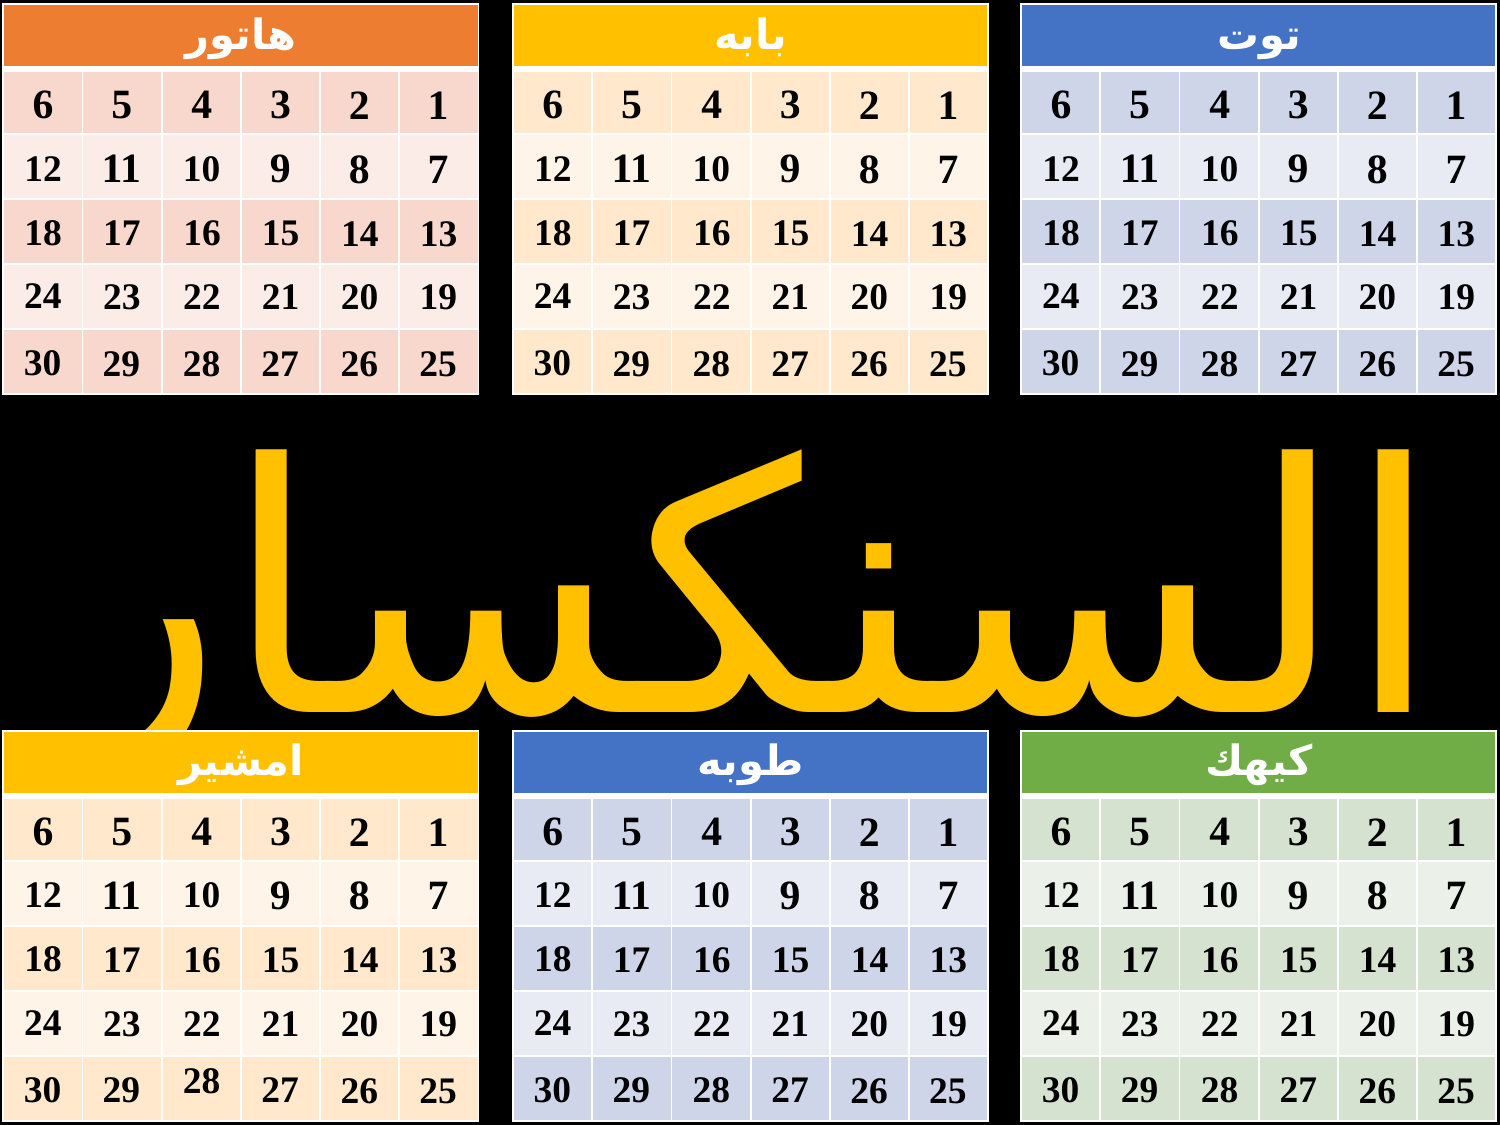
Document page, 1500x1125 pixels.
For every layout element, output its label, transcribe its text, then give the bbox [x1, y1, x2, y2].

table_cell [1180, 200, 1258, 263]
text_box 30 [517, 1059, 589, 1115]
table_cell [1101, 265, 1179, 328]
text_box 24 [7, 266, 79, 322]
text_box 25 [1420, 333, 1492, 389]
table_cell [831, 862, 908, 925]
table_cell [514, 135, 591, 198]
table_cell [1418, 135, 1495, 198]
table_cell [4, 927, 82, 990]
table_cell [321, 200, 398, 263]
table_cell [1022, 135, 1099, 198]
text_box 16 [166, 930, 238, 985]
table_cell [1180, 265, 1258, 328]
text_box 8 [323, 138, 395, 194]
table_cell [163, 1057, 240, 1120]
text_box 24 [1025, 993, 1097, 1049]
text_box 16 [1184, 203, 1256, 259]
text_box 21 [245, 994, 317, 1049]
text_box 16 [676, 930, 748, 985]
table_cell [242, 992, 319, 1055]
text_box 1 [912, 75, 984, 131]
table_cell [1260, 200, 1337, 263]
text_box 12 [1025, 138, 1097, 194]
table_cell [400, 265, 478, 328]
table_cell [163, 265, 240, 328]
table_cell [514, 862, 591, 925]
table_cell [83, 135, 161, 198]
text_box 10 [1184, 865, 1256, 921]
text_box 29 [1104, 333, 1175, 389]
table_cell [321, 330, 398, 393]
text_box 11 [596, 138, 667, 194]
table_cell [321, 862, 398, 925]
table_cell [1022, 330, 1099, 393]
table_cell [4, 799, 82, 860]
table_cell [1022, 72, 1099, 133]
text_box 27 [1262, 333, 1334, 389]
table_cell [514, 265, 591, 328]
text_box 8 [1341, 138, 1413, 194]
text_box 15 [1263, 930, 1335, 985]
table_header توت [1022, 5, 1495, 66]
table_cell [752, 72, 829, 133]
table_cell [1101, 135, 1179, 198]
text_box 30 [7, 1059, 79, 1115]
text_box 17 [1104, 930, 1176, 985]
text_box 11 [86, 865, 157, 921]
text_box 6 [1025, 801, 1097, 857]
table_cell [514, 330, 591, 393]
table_cell [752, 330, 829, 393]
text_box 13 [913, 203, 984, 259]
table_cell [1339, 992, 1416, 1055]
table_cell [672, 799, 750, 860]
table_cell [672, 135, 750, 198]
text_box 27 [754, 333, 826, 389]
text_box 4 [676, 801, 748, 857]
table_cell [4, 862, 82, 925]
text_box 28 [1184, 333, 1256, 389]
text_box 6 [7, 801, 79, 857]
text_box 28 [676, 1060, 747, 1116]
table_cell [1022, 992, 1099, 1055]
table_cell [1260, 330, 1337, 393]
text_box 17 [596, 203, 668, 259]
text_box 18 [7, 929, 79, 985]
text_box 26 [833, 333, 905, 389]
text_box 4 [676, 74, 748, 130]
table_cell [910, 265, 987, 328]
text_box 20 [324, 267, 396, 323]
table_cell [1418, 927, 1495, 990]
table_cell [1260, 135, 1337, 198]
text_box السنكسار [0, 439, 1500, 787]
text_box 29 [1104, 1060, 1175, 1116]
text_box 6 [1025, 74, 1097, 130]
table_cell [1418, 1057, 1495, 1120]
text_box 27 [1262, 1060, 1334, 1116]
table_cell [672, 72, 750, 133]
text_box 14 [1342, 930, 1414, 986]
table_cell [1260, 799, 1337, 860]
text_box 10 [676, 865, 747, 921]
table_cell [83, 1057, 161, 1120]
table_cell [1101, 799, 1179, 860]
table_cell [400, 799, 478, 860]
text_box 2 [833, 801, 905, 857]
table_cell [752, 862, 829, 925]
table_cell [321, 1057, 398, 1120]
text_box 16 [166, 203, 238, 259]
text_box 8 [833, 865, 905, 921]
text_box 30 [1025, 332, 1097, 388]
table_cell [752, 135, 829, 198]
table_cell [1339, 799, 1416, 860]
table_cell [831, 200, 908, 263]
table_cell [1339, 72, 1416, 133]
table_cell [242, 862, 319, 925]
text_box 15 [245, 203, 317, 259]
table_cell [514, 1057, 591, 1120]
text_box 19 [913, 994, 984, 1050]
text_box 23 [596, 267, 668, 323]
table_header بابه [514, 5, 987, 66]
text_box 15 [245, 930, 317, 985]
text_box 7 [1420, 139, 1492, 195]
text_box 18 [517, 202, 589, 258]
text_box 7 [912, 139, 984, 195]
table_cell [672, 927, 750, 990]
table_cell [4, 72, 82, 133]
text_box 20 [834, 994, 905, 1050]
table_cell [672, 265, 750, 328]
text_box 10 [166, 865, 238, 921]
table_cell [593, 862, 671, 925]
table_cell [1022, 200, 1099, 263]
text_box 20 [834, 267, 905, 323]
text_box 22 [676, 267, 748, 323]
text_box 16 [1184, 930, 1256, 985]
text_box 24 [7, 993, 79, 1049]
table_cell [831, 72, 908, 133]
table_cell [910, 927, 987, 990]
text_box 7 [1420, 865, 1492, 921]
text_box 13 [1421, 203, 1492, 259]
text_box 21 [755, 267, 826, 323]
text_box 25 [1420, 1060, 1492, 1116]
text_box 14 [324, 203, 396, 259]
table_cell [1180, 1057, 1258, 1120]
text_box 19 [403, 994, 474, 1050]
text_box 24 [517, 993, 589, 1049]
table_cell [672, 1057, 750, 1120]
table_header كيهك [1022, 732, 1495, 793]
text_box 4 [1184, 74, 1256, 130]
text_box 18 [517, 929, 589, 985]
text_box 2 [324, 801, 395, 857]
table_cell [672, 330, 750, 393]
table_cell [593, 330, 671, 393]
text_box 3 [1263, 74, 1334, 130]
text_box 6 [517, 74, 589, 130]
table_cell [752, 1057, 829, 1120]
table_header طوبه [514, 732, 987, 793]
text_box 3 [1263, 801, 1334, 857]
table_cell [83, 330, 161, 393]
table_cell [910, 799, 987, 860]
table_cell [1180, 330, 1258, 393]
text_box 1 [912, 801, 984, 857]
table_cell [83, 72, 161, 133]
text_box 21 [1263, 267, 1334, 323]
table_cell [1180, 862, 1258, 925]
table_cell [1418, 799, 1495, 860]
text_box 22 [1184, 267, 1256, 323]
table_cell [242, 799, 319, 860]
text_box 28 [166, 1051, 238, 1107]
text_box 24 [517, 266, 589, 322]
text_box 21 [755, 994, 826, 1049]
table_cell [1101, 330, 1179, 393]
table_cell [400, 1057, 478, 1120]
text_box 2 [1342, 801, 1413, 857]
text_box 9 [754, 865, 826, 921]
text_box 29 [86, 1060, 157, 1116]
table_cell [163, 135, 240, 198]
table_cell [1418, 265, 1495, 328]
text_box 15 [1263, 203, 1335, 259]
text_box 15 [755, 203, 827, 259]
text_box 27 [244, 1060, 316, 1116]
text_box 8 [833, 138, 905, 194]
text_box 11 [1104, 138, 1175, 194]
text_box 14 [834, 203, 906, 259]
table_cell [514, 927, 591, 990]
text_box 4 [1184, 801, 1256, 857]
text_box 7 [402, 139, 474, 195]
text_box 10 [1184, 138, 1256, 194]
table_cell [1339, 927, 1416, 990]
table_cell [831, 799, 908, 860]
text_box 12 [7, 138, 79, 194]
text_box 3 [754, 801, 826, 857]
table_cell [752, 799, 829, 860]
table_cell [4, 200, 82, 263]
table_cell [1101, 992, 1179, 1055]
text_box 3 [754, 74, 826, 130]
text_box 26 [1341, 333, 1413, 389]
table_cell [83, 200, 161, 263]
text_box 9 [1262, 865, 1334, 921]
table_cell [831, 1057, 908, 1120]
table_cell [163, 330, 240, 393]
text_box 20 [1342, 267, 1413, 323]
text_box 4 [166, 801, 238, 857]
text_box 29 [86, 333, 157, 389]
text_box 28 [166, 333, 238, 389]
text_box 19 [913, 267, 984, 323]
text_box 11 [596, 865, 667, 921]
table_cell [593, 992, 671, 1055]
table_cell [1260, 992, 1337, 1055]
table_cell [752, 992, 829, 1055]
text_box 5 [1104, 74, 1176, 130]
table_cell [1180, 135, 1258, 198]
text_box 28 [1184, 1060, 1256, 1116]
text_box 8 [1341, 865, 1413, 921]
text_box 5 [1104, 801, 1176, 857]
text_box 26 [1341, 1060, 1413, 1116]
table_cell [593, 799, 671, 860]
table_cell [1180, 927, 1258, 990]
table_cell [672, 992, 750, 1055]
text_box 11 [1104, 865, 1175, 921]
table_cell [1418, 200, 1495, 263]
text_box 13 [403, 930, 474, 986]
text_box 7 [402, 865, 474, 921]
text_box 11 [86, 138, 157, 194]
table_cell [400, 72, 478, 133]
text_box 17 [596, 930, 668, 985]
table_cell [242, 1057, 319, 1120]
table_cell [4, 992, 82, 1055]
text_box 7 [912, 865, 984, 921]
text_box 1 [403, 801, 474, 857]
table_cell [163, 72, 240, 133]
text_box 30 [7, 332, 79, 388]
text_box 25 [912, 333, 984, 389]
text_box 15 [755, 930, 827, 985]
text_box 10 [676, 138, 747, 194]
text_box 9 [754, 138, 826, 194]
text_box 17 [86, 203, 158, 259]
text_box 28 [676, 333, 747, 389]
table_cell [4, 135, 82, 198]
text_box 16 [676, 203, 748, 259]
text_box 27 [244, 333, 316, 389]
table_cell [242, 135, 319, 198]
table_cell [163, 799, 240, 860]
table_cell [1418, 72, 1495, 133]
table_cell [1022, 1057, 1099, 1120]
table_cell [514, 799, 591, 860]
table_cell [1260, 927, 1337, 990]
table_cell [1180, 992, 1258, 1055]
text_box 29 [596, 1060, 667, 1116]
table_header هاتور [4, 5, 478, 66]
text_box 9 [244, 138, 316, 194]
table_cell [163, 927, 240, 990]
table_cell [593, 1057, 671, 1120]
text_box 2 [324, 75, 395, 130]
table_cell [321, 72, 398, 133]
table_cell [1260, 265, 1337, 328]
table_cell [1022, 265, 1099, 328]
table_cell [400, 200, 478, 263]
table_cell [1022, 799, 1099, 860]
table_cell [910, 200, 987, 263]
text_box 17 [1104, 203, 1176, 259]
text_box 23 [86, 994, 158, 1049]
table_cell [910, 862, 987, 925]
table_cell [242, 265, 319, 328]
text_box 26 [833, 1060, 905, 1116]
table_cell [1418, 330, 1495, 393]
table_cell [593, 927, 671, 990]
text_box 13 [403, 203, 474, 259]
text_box 17 [86, 930, 158, 985]
table_cell [400, 862, 478, 925]
table_cell [83, 799, 161, 860]
text_box 2 [833, 75, 905, 130]
table_cell [163, 992, 240, 1055]
table_cell [321, 799, 398, 860]
table_cell [1339, 330, 1416, 393]
text_box 12 [7, 865, 79, 921]
table_cell [910, 330, 987, 393]
text_box 27 [754, 1060, 826, 1116]
text_box 18 [7, 202, 79, 258]
table_cell [1418, 862, 1495, 925]
text_box 12 [1025, 865, 1097, 921]
table_cell [1101, 1057, 1179, 1120]
table_cell [242, 927, 319, 990]
table_cell [1022, 862, 1099, 925]
table_cell [1418, 992, 1495, 1055]
table_cell [1339, 135, 1416, 198]
table_cell [593, 265, 671, 328]
table_cell [4, 1057, 82, 1120]
table_cell [593, 72, 671, 133]
table_cell [1339, 1057, 1416, 1120]
table_cell [831, 330, 908, 393]
table_cell [83, 862, 161, 925]
table_cell [1101, 927, 1179, 990]
table_cell [910, 992, 987, 1055]
table_cell [752, 265, 829, 328]
text_box 5 [86, 74, 158, 130]
table_cell [4, 265, 82, 328]
table_cell [831, 927, 908, 990]
text_box 14 [324, 930, 396, 986]
table_cell [1339, 265, 1416, 328]
text_box 9 [1262, 138, 1334, 194]
text_box 4 [166, 74, 238, 130]
text_box 24 [1025, 266, 1097, 322]
table_cell [1260, 72, 1337, 133]
table_cell [1101, 72, 1179, 133]
text_box 9 [244, 865, 316, 921]
table_cell [752, 200, 829, 263]
text_box 5 [596, 801, 667, 857]
text_box 5 [596, 74, 667, 130]
table_cell [163, 200, 240, 263]
table_cell [242, 72, 319, 133]
text_box 1 [1420, 801, 1492, 857]
table_cell [1339, 200, 1416, 263]
text_box 21 [1263, 994, 1334, 1049]
table_cell [752, 927, 829, 990]
table_cell [672, 862, 750, 925]
text_box 5 [86, 801, 158, 857]
table_cell [321, 135, 398, 198]
table_cell [321, 265, 398, 328]
table_cell [83, 265, 161, 328]
text_box 10 [166, 138, 238, 194]
table_cell [1101, 200, 1179, 263]
table_cell [1260, 1057, 1337, 1120]
text_box 20 [324, 994, 396, 1050]
table_cell [831, 265, 908, 328]
text_box 6 [7, 74, 79, 130]
table_cell [321, 927, 398, 990]
text_box 20 [1342, 994, 1413, 1050]
text_box 13 [1421, 930, 1492, 986]
table_cell [400, 330, 478, 393]
text_box 26 [323, 1060, 395, 1116]
text_box 30 [1025, 1059, 1097, 1115]
text_box 21 [245, 267, 317, 323]
text_box 14 [1342, 203, 1414, 259]
text_box 3 [245, 801, 316, 857]
text_box 25 [402, 1060, 474, 1116]
table_cell [4, 330, 82, 393]
table_cell [400, 992, 478, 1055]
table_cell [593, 200, 671, 263]
table_cell [831, 135, 908, 198]
text_box 2 [1342, 75, 1413, 130]
table_cell [514, 992, 591, 1055]
table_cell [514, 72, 591, 133]
table_cell [1022, 927, 1099, 990]
text_box 22 [166, 267, 238, 323]
text_box 19 [1421, 267, 1492, 323]
table_cell [242, 200, 319, 263]
table_cell [1260, 862, 1337, 925]
text_box 23 [1104, 267, 1176, 323]
text_box 1 [403, 75, 474, 131]
table_cell [910, 72, 987, 133]
text_box 12 [517, 138, 589, 194]
text_box 3 [245, 74, 316, 130]
table_cell [83, 992, 161, 1055]
text_box 1 [1420, 75, 1492, 131]
text_box 19 [403, 267, 474, 323]
text_box 23 [1104, 994, 1176, 1049]
table_cell [321, 992, 398, 1055]
text_box 12 [517, 865, 589, 921]
text_box 14 [834, 930, 906, 986]
text_box 18 [1025, 929, 1097, 985]
table_cell [593, 135, 671, 198]
table_cell [1339, 862, 1416, 925]
text_box 25 [402, 333, 474, 389]
table_cell [163, 862, 240, 925]
table_cell [400, 135, 478, 198]
text_box 30 [517, 332, 589, 388]
table_cell [1101, 862, 1179, 925]
text_box 6 [517, 801, 589, 857]
text_box 23 [86, 267, 158, 323]
text_box 22 [676, 994, 748, 1049]
table_cell [400, 927, 478, 990]
text_box 13 [913, 930, 984, 986]
text_box 8 [323, 865, 395, 921]
text_box 18 [1025, 202, 1097, 258]
table_cell [910, 1057, 987, 1120]
table_cell [514, 200, 591, 263]
table_cell [910, 135, 987, 198]
text_box 23 [596, 994, 668, 1049]
text_box 22 [166, 994, 238, 1049]
text_box 29 [596, 333, 667, 389]
table_header امشير [4, 732, 478, 793]
table_cell [1180, 799, 1258, 860]
table_cell [672, 200, 750, 263]
table_cell [83, 927, 161, 990]
table_cell [242, 330, 319, 393]
table_cell [831, 992, 908, 1055]
table_cell [1180, 72, 1258, 133]
text_box 22 [1184, 994, 1256, 1049]
text_box 25 [912, 1060, 984, 1116]
text_box 19 [1421, 994, 1492, 1050]
text_box 26 [323, 333, 395, 389]
